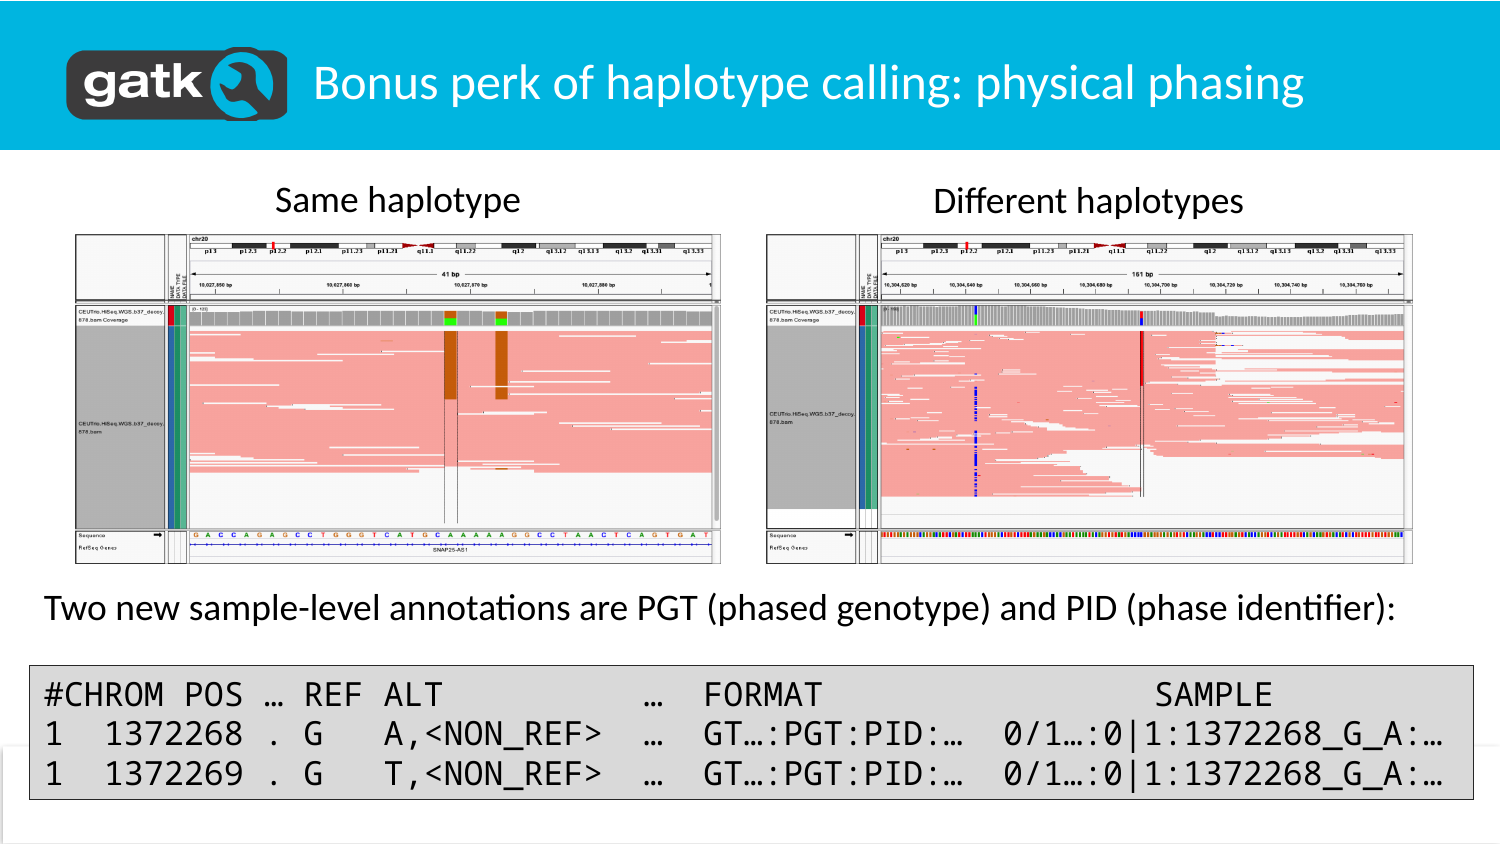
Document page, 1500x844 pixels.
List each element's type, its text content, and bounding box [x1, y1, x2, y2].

text_box Two new sample-level annotations are PGT (phased genotype) and PID (phase identifier): [29, 575, 1474, 636]
picture [765, 234, 1413, 564]
text_box Same haplotype [75, 168, 721, 228]
picture [74, 234, 722, 564]
text_box [2, 746, 1500, 844]
title Bonus perk of haplotype calling: physical phasing [298, 33, 1425, 125]
text_box Different haplotypes [766, 169, 1413, 229]
text_box #CHROM POS … REF ALT … FORMAT SAMPLE 1 1372268 . G A,<NON_REF> … GT…:PGT:PID:… 0/1…:0|1:1372268_G_A:… 1 1372269 . G T,<NON_REF> … GT…:PGT:PID:… 0/1…:0|1:1372268_G_A:… [29, 665, 1474, 800]
